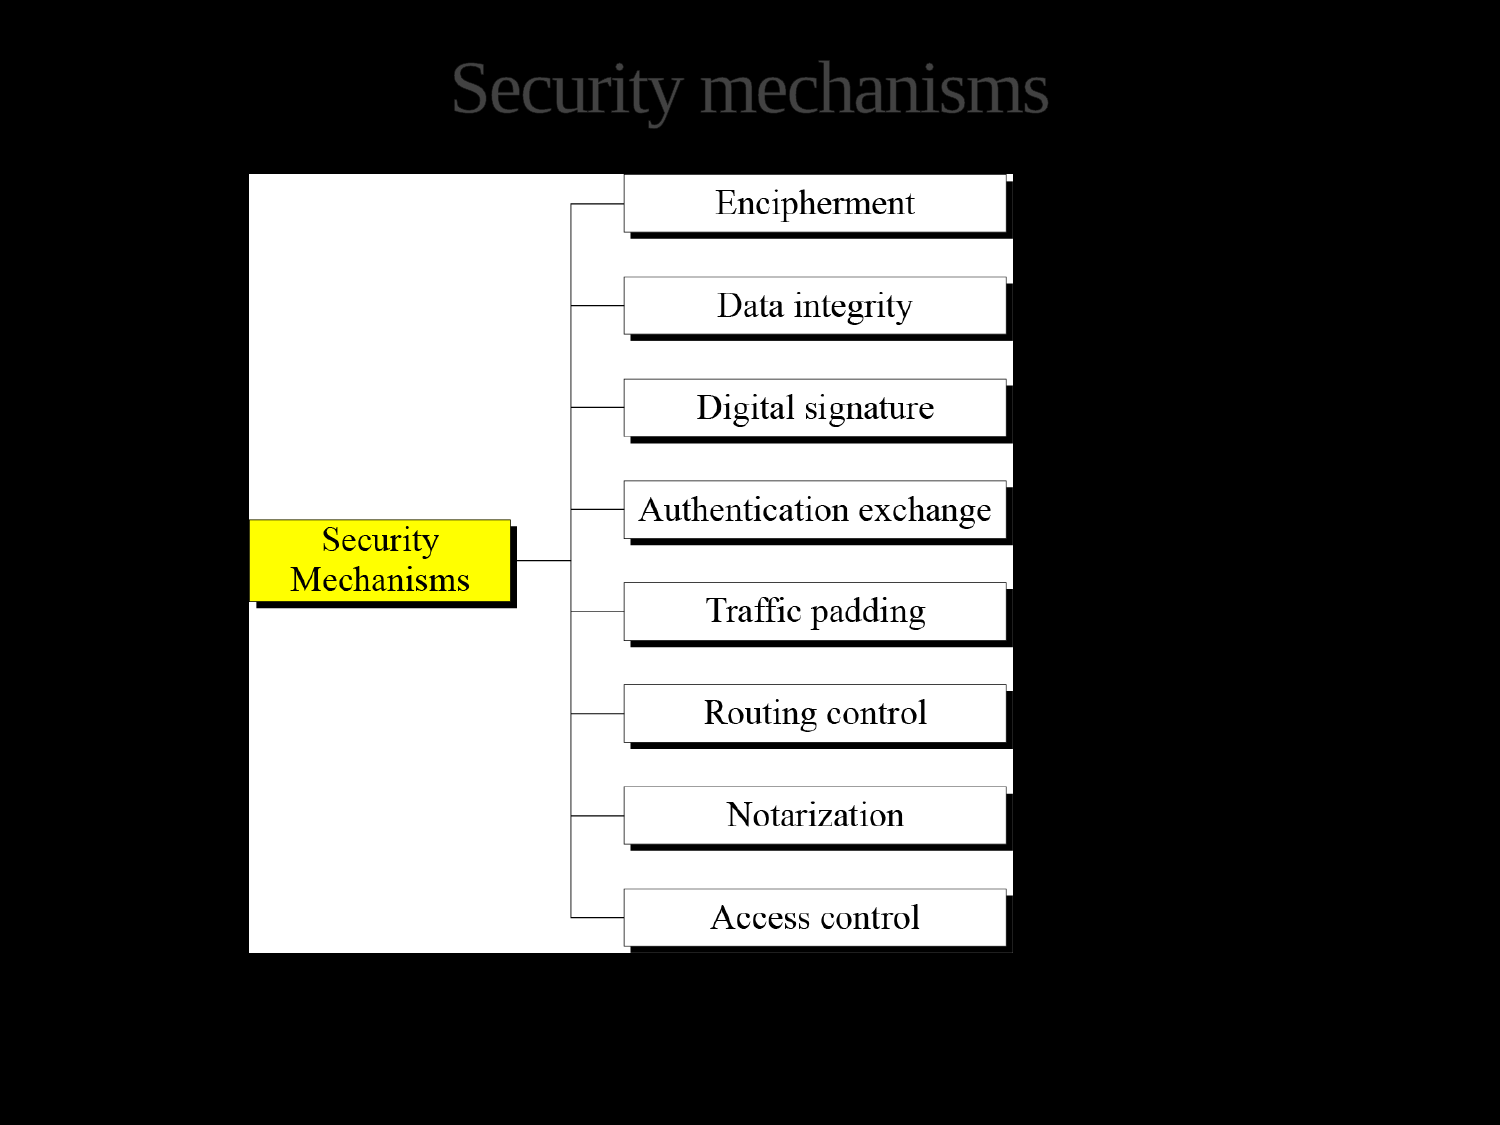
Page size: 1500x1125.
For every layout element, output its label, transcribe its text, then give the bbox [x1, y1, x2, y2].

picture [249, 174, 1013, 954]
title Security mechanisms [74, 24, 1425, 225]
